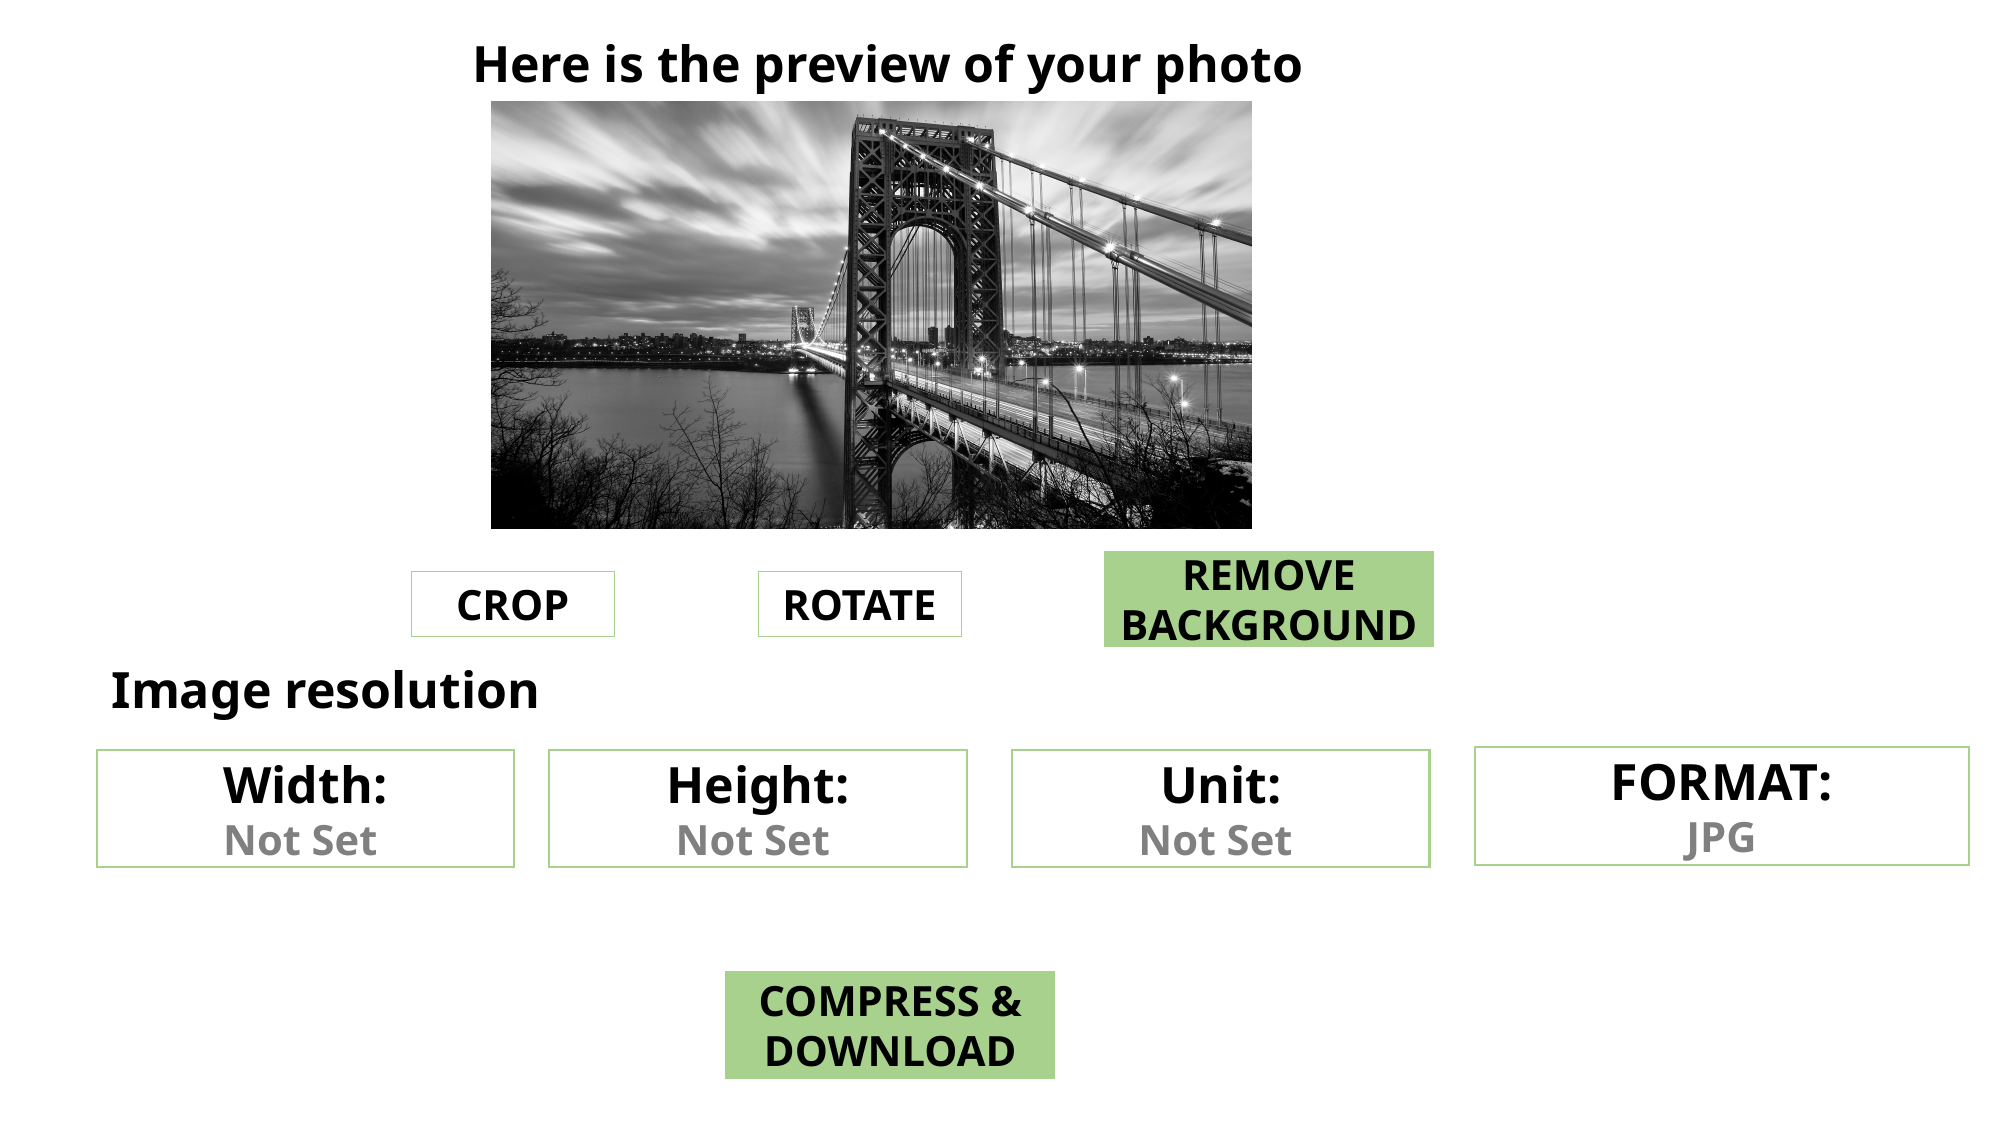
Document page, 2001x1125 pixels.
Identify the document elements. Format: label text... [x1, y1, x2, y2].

text_box Height: Not Set [548, 749, 968, 868]
text_box ROTATE [758, 571, 962, 637]
text_box Here is the preview of your photo [342, 25, 1433, 101]
text_box REMOVE BACKGROUND [1104, 551, 1434, 647]
text_box Image resolution [96, 650, 727, 726]
picture [491, 101, 1252, 529]
text_box CROP [411, 571, 615, 637]
text_box COMPRESS & DOWNLOAD [725, 971, 1055, 1079]
text_box Width: Not Set [96, 749, 515, 868]
text_box Unit: Not Set [1011, 749, 1431, 868]
text_box FORMAT: JPG [1474, 746, 1970, 866]
